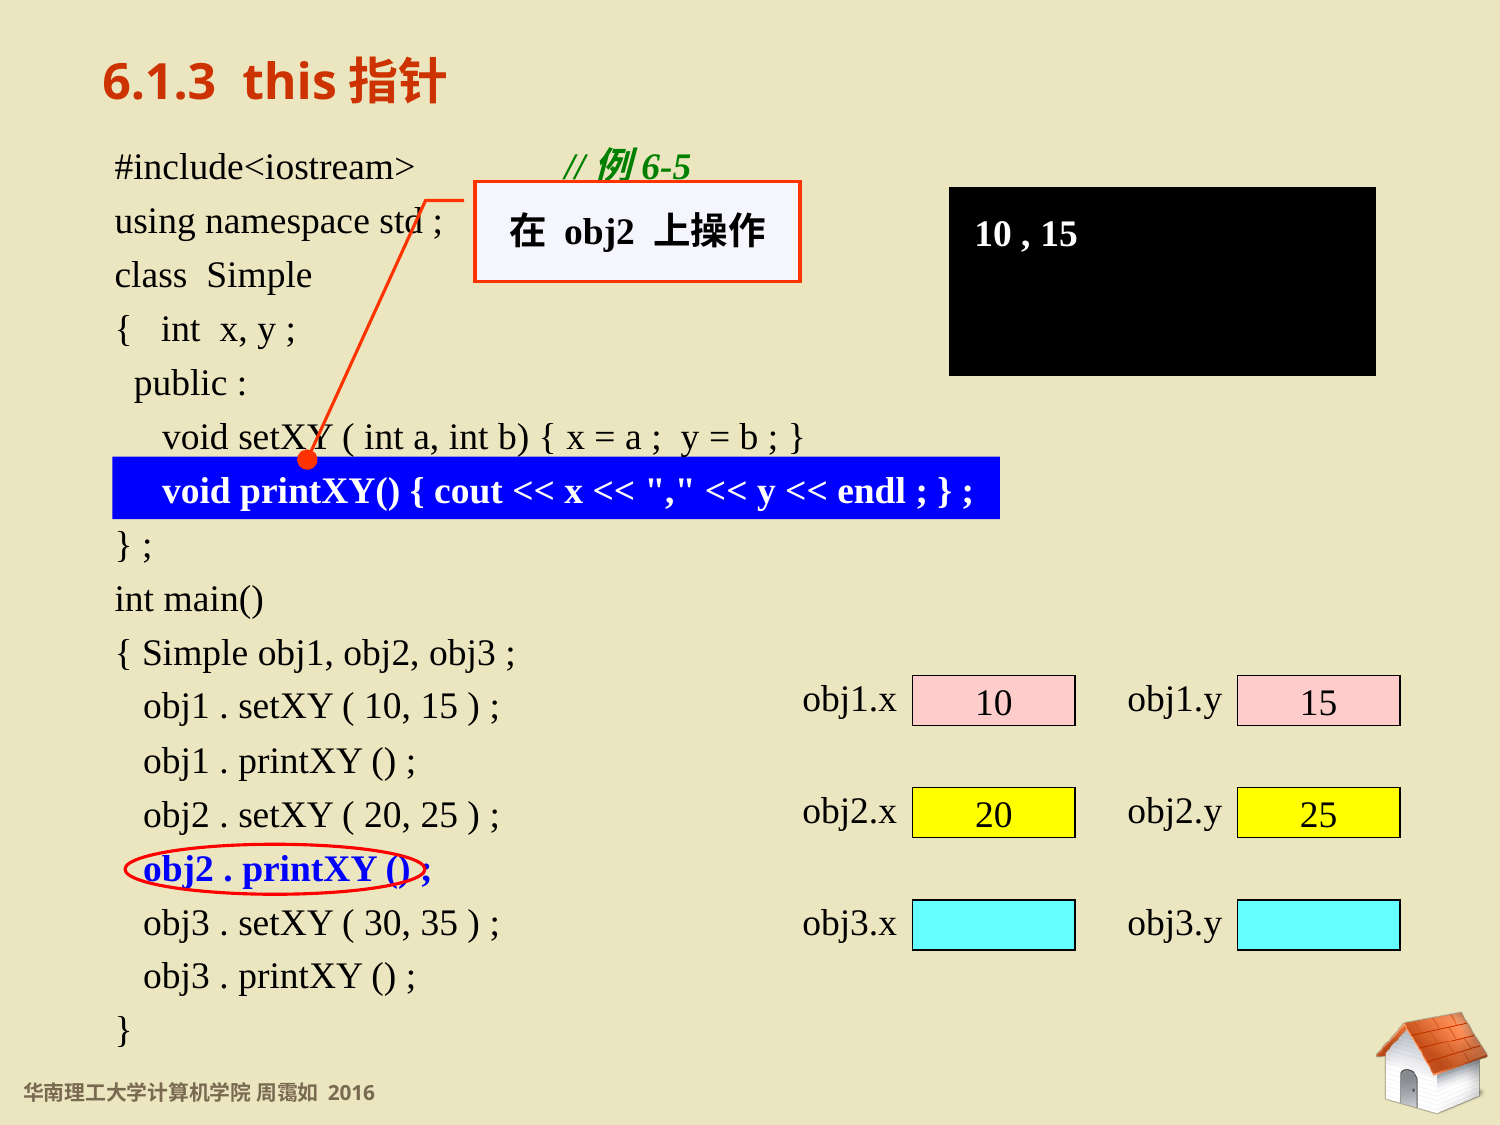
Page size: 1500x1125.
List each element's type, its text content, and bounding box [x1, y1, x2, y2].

text_box #include<iostream> //例6-5 using namespace std ; class Simple { int x, y ; public : void setXY ( int a, int b) { x = a ; y = b ; } void printXY() { cout << x << "," << y << endl ; } ; } ; int main() { Simple obj1, obj2, obj3 ; obj1 . setXY ( 10, 15 ) ; obj1 . printXY () ; obj2 . setXY ( 20, 25 ) ; obj2 . printXY () ; obj3 . setXY ( 30, 35 ) ; obj3 . printXY () ; } [99, 125, 1000, 1058]
text_box 10 [913, 675, 1075, 726]
text_box 25 [1238, 787, 1400, 838]
text_box obj1.x [787, 675, 913, 726]
text_box obj1.y [1112, 675, 1238, 726]
text_box 在 obj2 上操作 [297, 200, 463, 470]
subtitle 6.1.3 this指针 [87, 42, 1013, 143]
text_box 15 [1238, 675, 1400, 726]
picture [1374, 1000, 1488, 1125]
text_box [787, 899, 1401, 951]
text_box 在 obj2 上操作 [474, 181, 800, 282]
text_box [124, 844, 425, 895]
text_box obj2.y [1112, 786, 1238, 838]
text_box 20 [913, 787, 1075, 838]
text_box 10 , 15 20 , 25 30 , 35 [950, 187, 1375, 375]
text_box obj2.x [787, 786, 913, 838]
